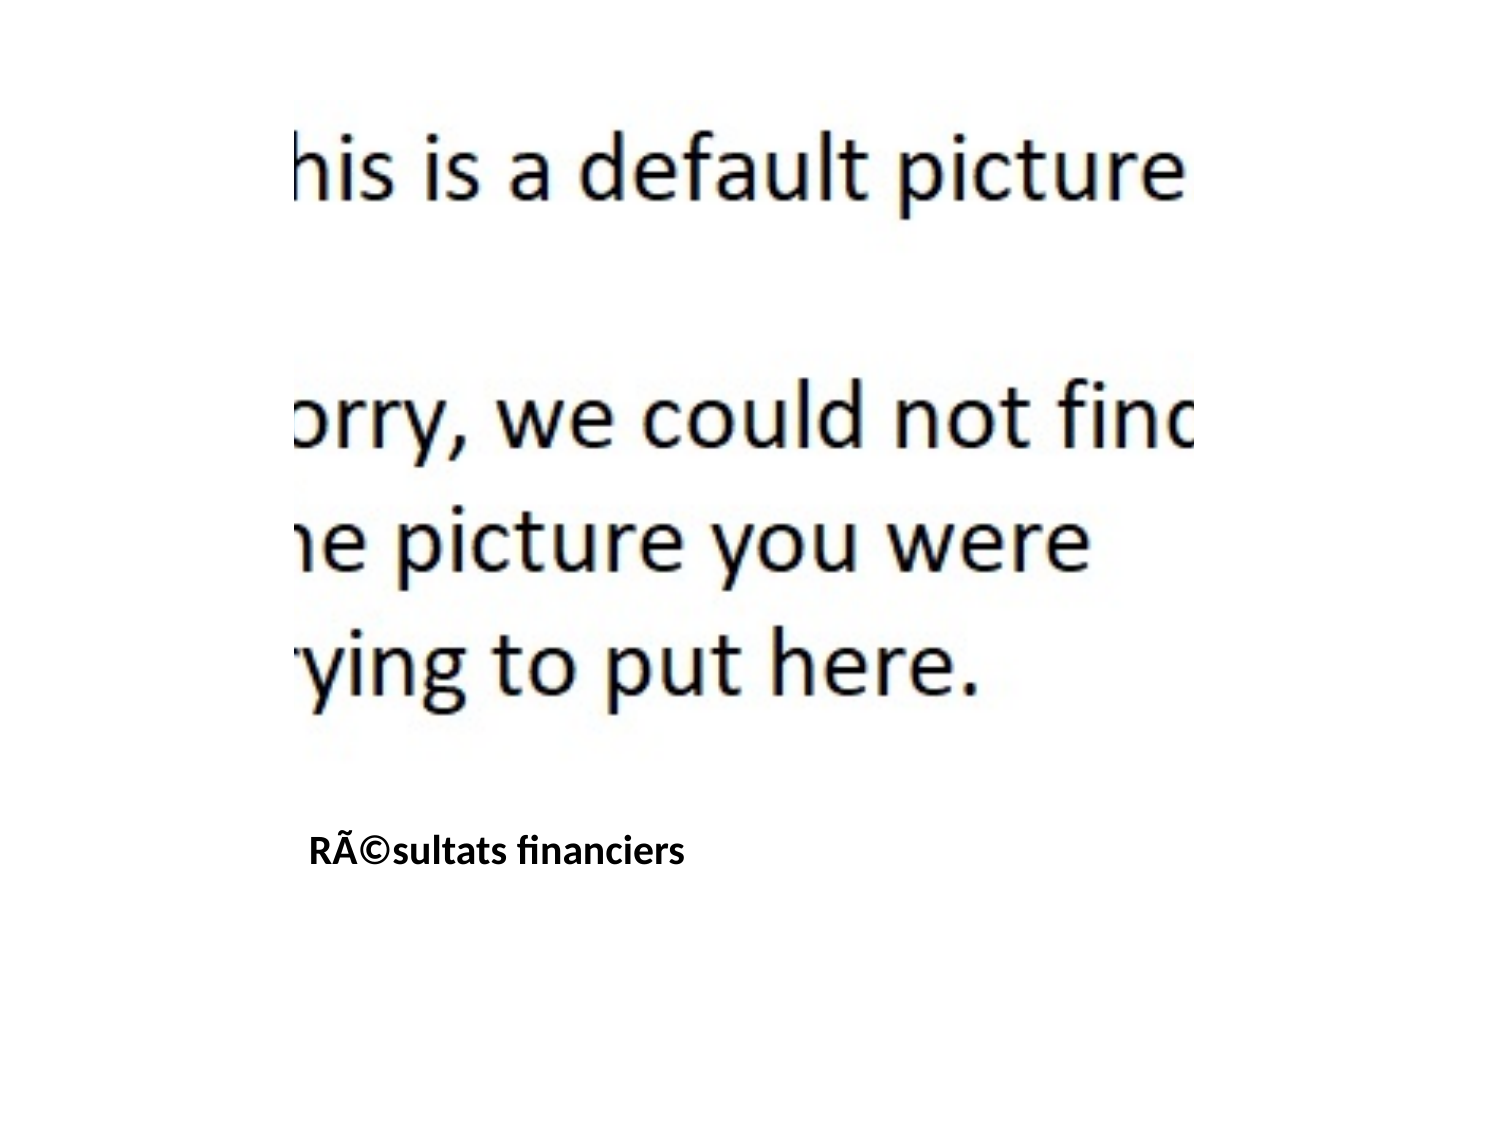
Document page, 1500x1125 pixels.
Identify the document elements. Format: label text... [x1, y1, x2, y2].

picture [293, 100, 1195, 776]
title RÃ©sultats financiers [294, 787, 1194, 881]
